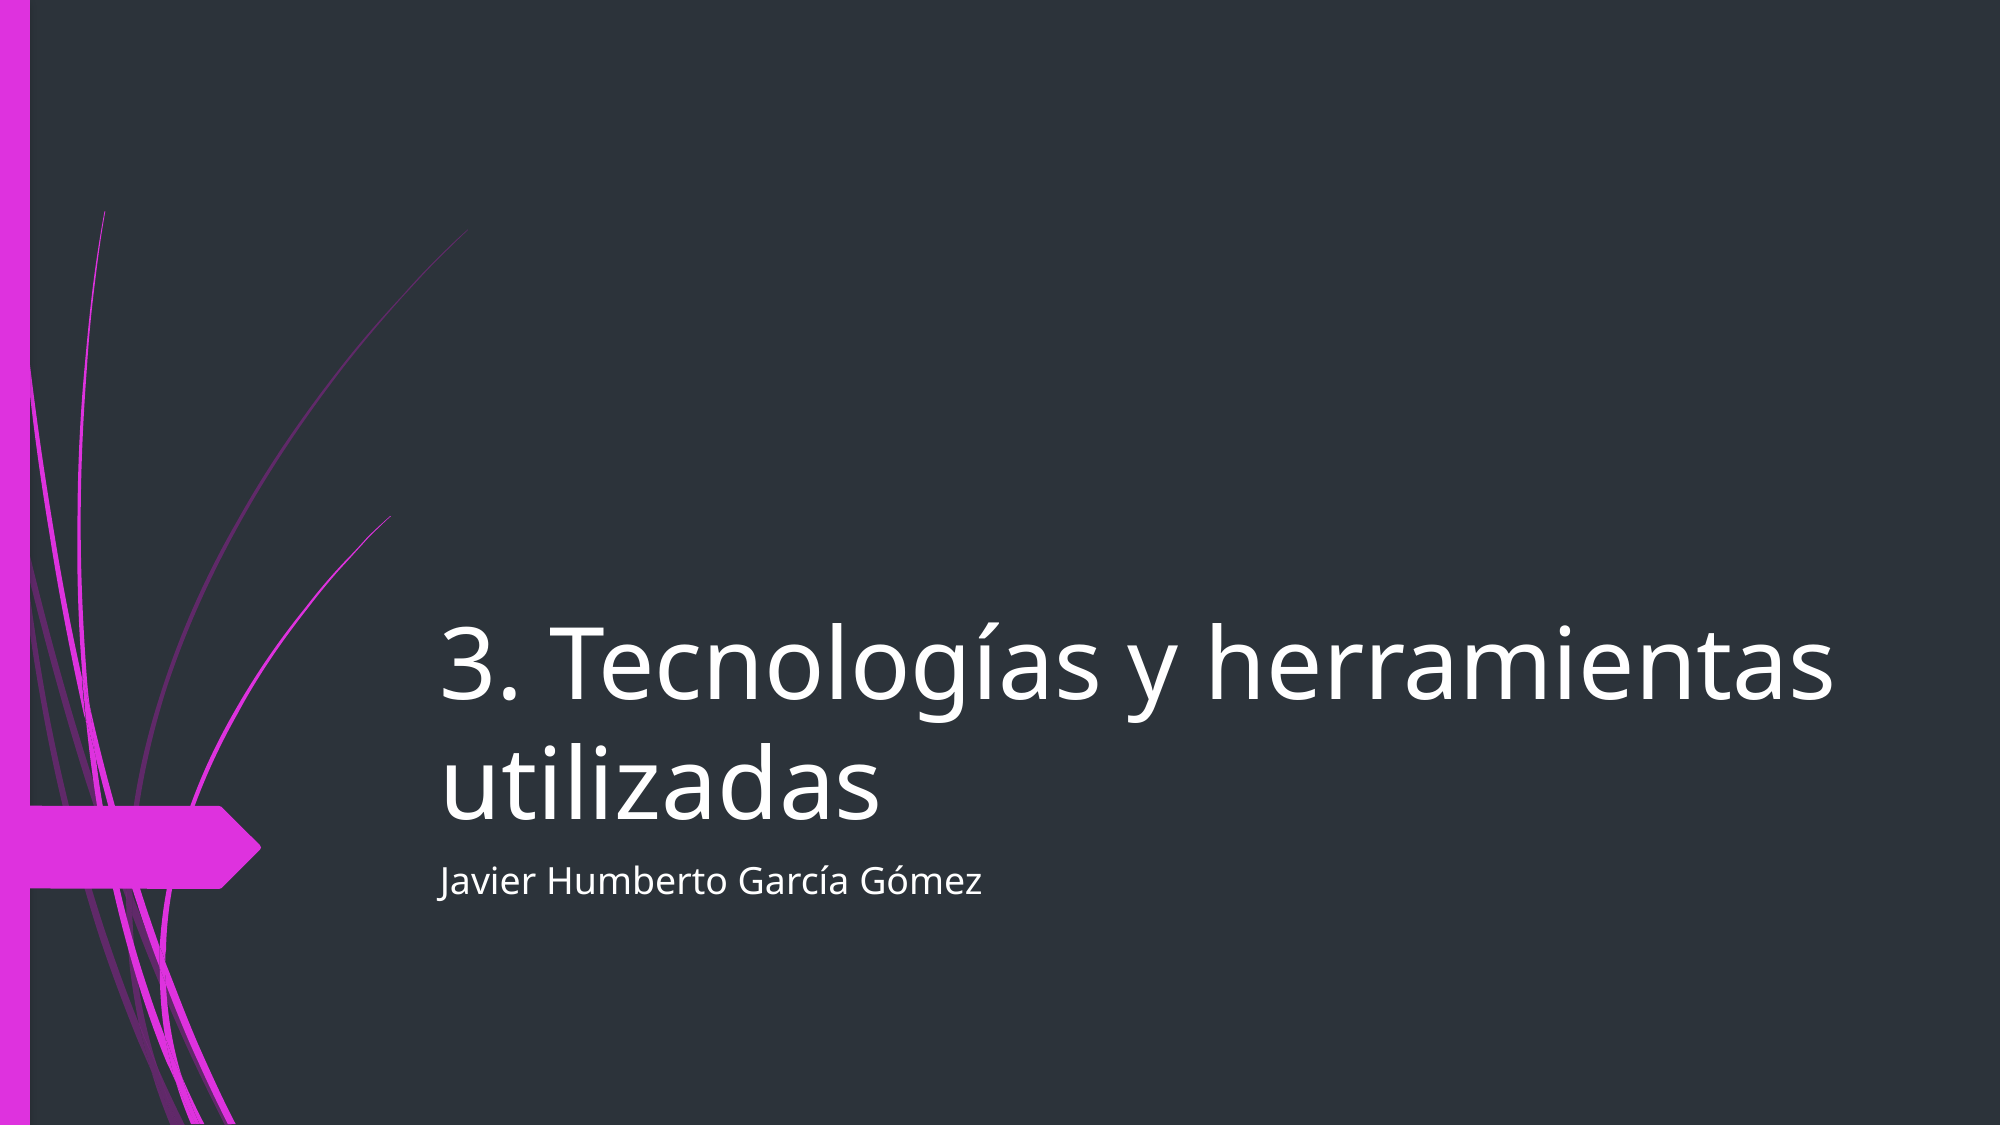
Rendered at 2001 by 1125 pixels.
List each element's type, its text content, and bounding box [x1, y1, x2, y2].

title 3. Tecnologías y herramientas utilizadas [424, 399, 1888, 847]
list Javier Humberto García Gómez [424, 849, 1888, 970]
